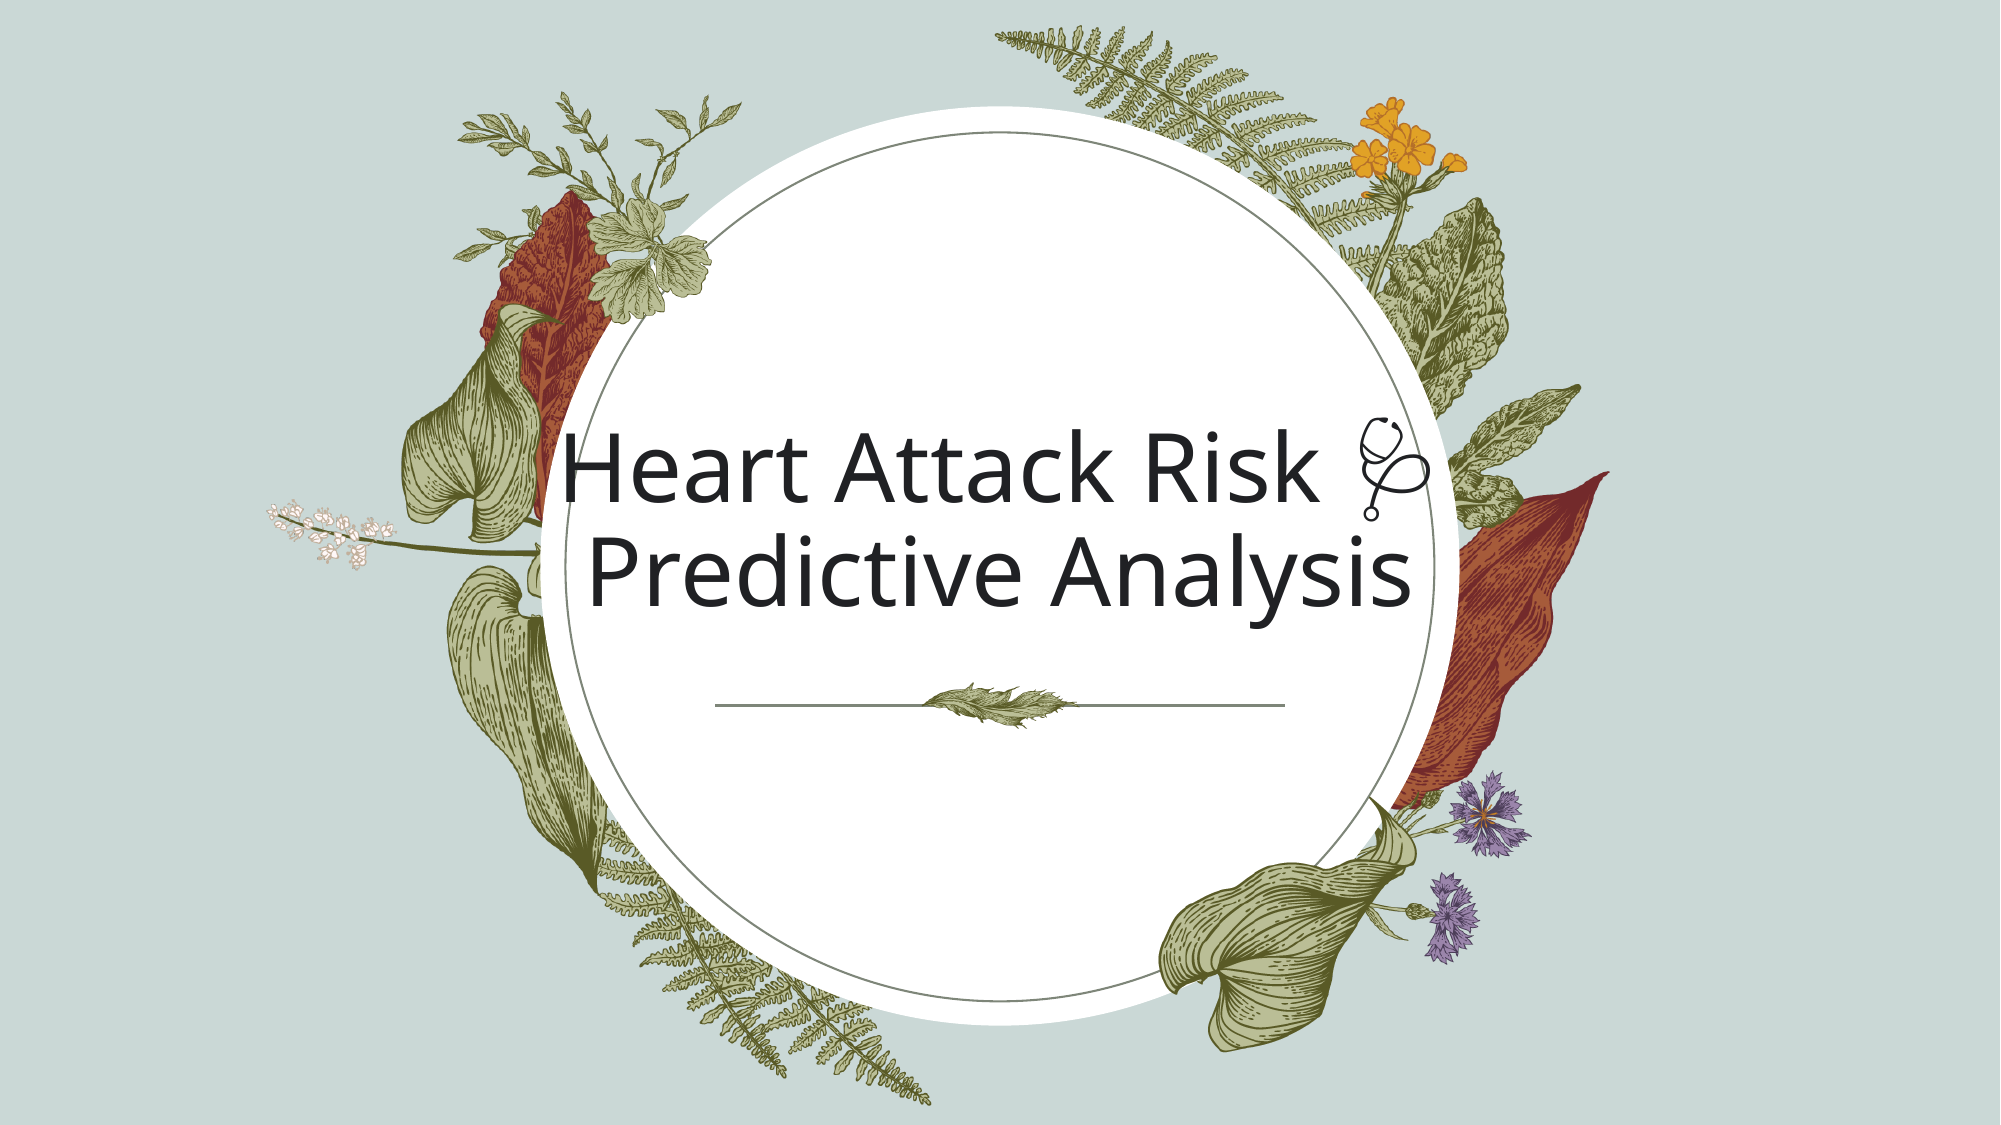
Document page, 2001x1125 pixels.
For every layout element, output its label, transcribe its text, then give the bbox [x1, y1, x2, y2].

title Heart Attack Risk 🩺 Predictive Analysis [451, 456, 1549, 635]
picture [248, 0, 1626, 1125]
